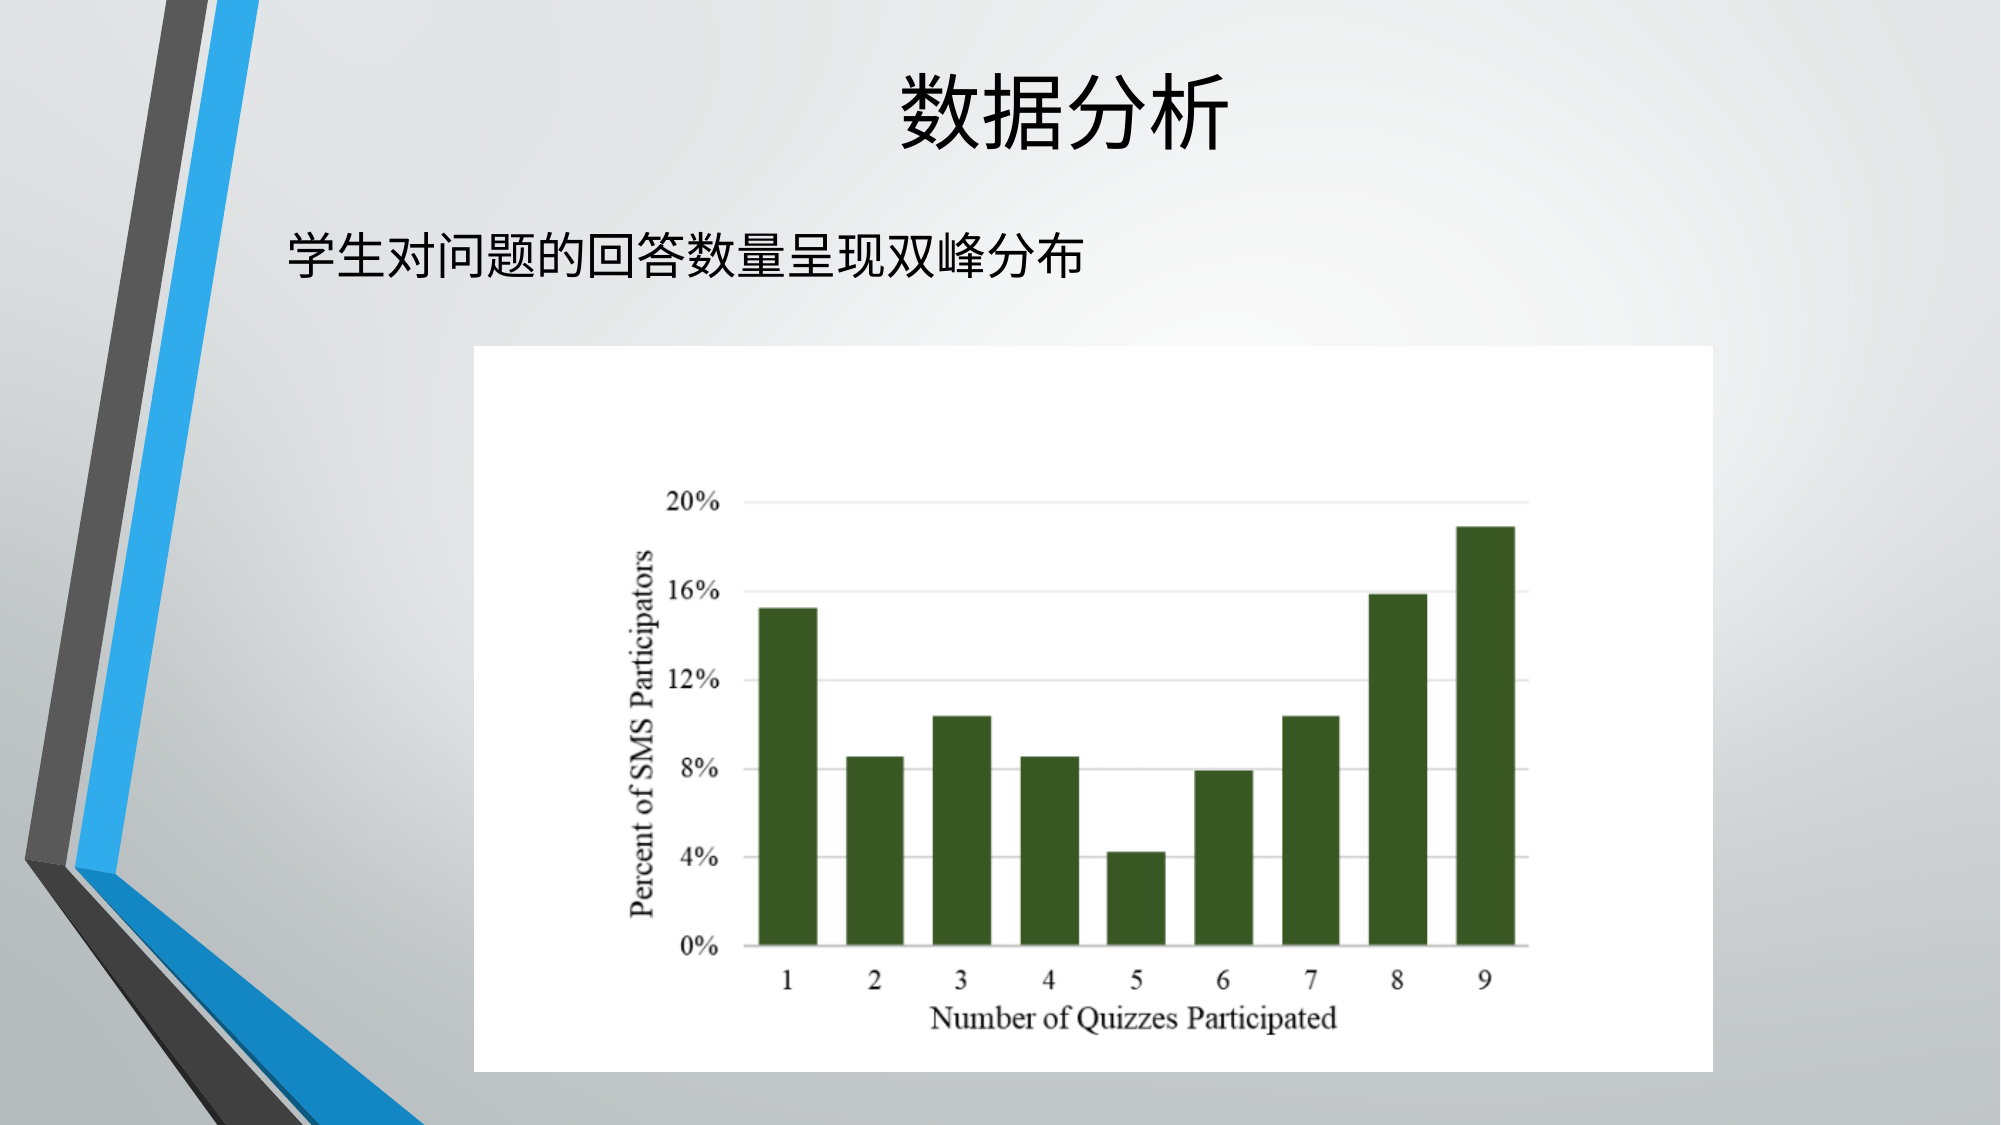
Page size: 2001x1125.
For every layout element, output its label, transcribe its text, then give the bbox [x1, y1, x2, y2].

picture [474, 345, 1713, 1072]
title 数据分析 [243, 46, 1887, 175]
list 学生对问题的回答数量呈现双峰分布 [271, 163, 1916, 347]
